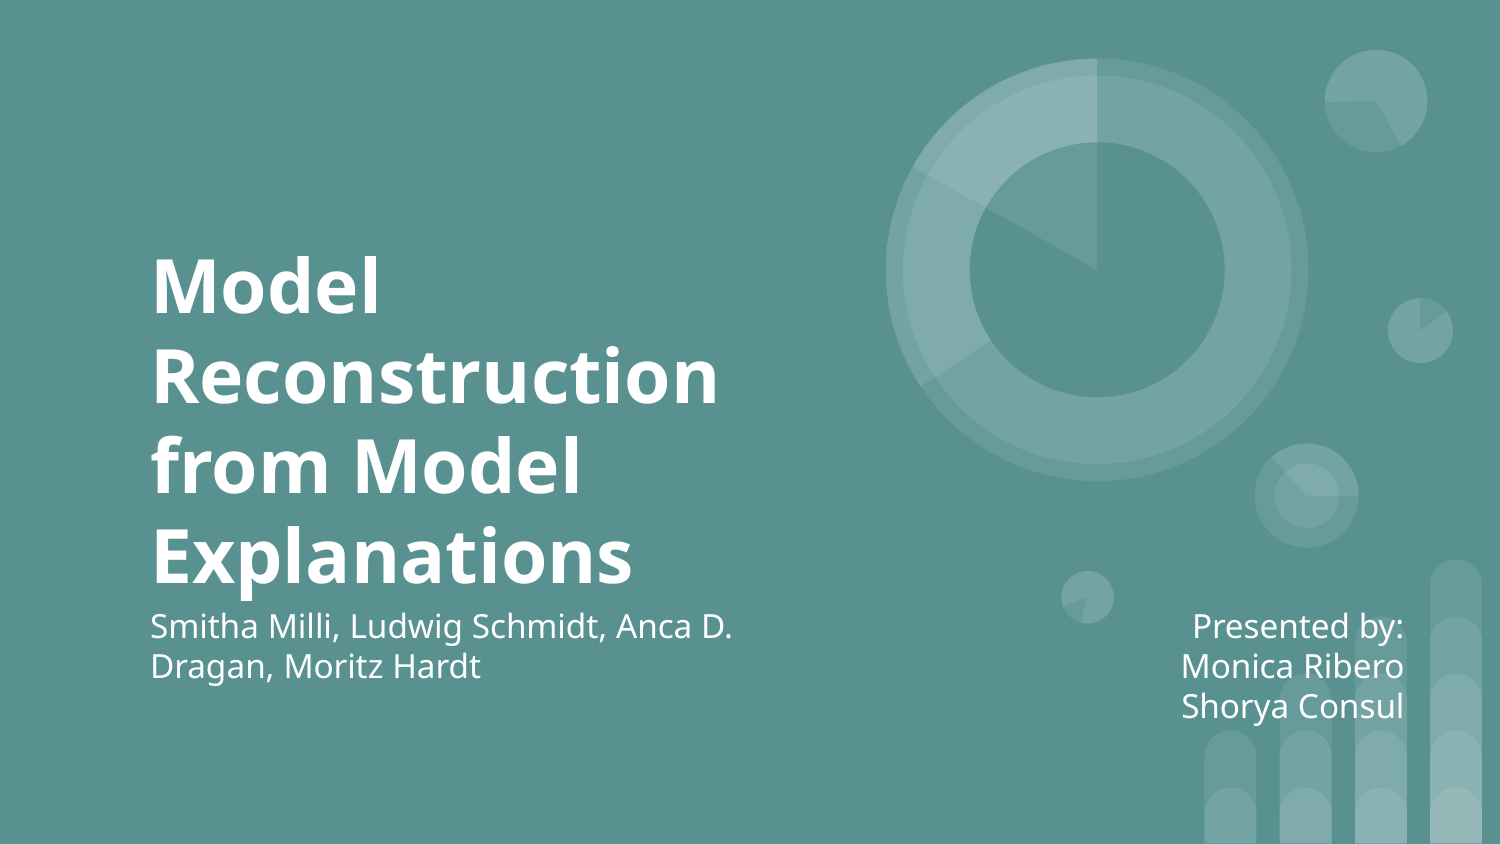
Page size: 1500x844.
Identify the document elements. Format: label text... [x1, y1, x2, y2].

subtitle Smitha Milli, Ludwig Schmidt, Anca D. Dragan, Moritz Hardt [135, 589, 721, 704]
text_box Presented by: Monica Ribero Shorya Consul [721, 589, 1420, 704]
title Model Reconstruction from Model Explanations [135, 264, 834, 572]
